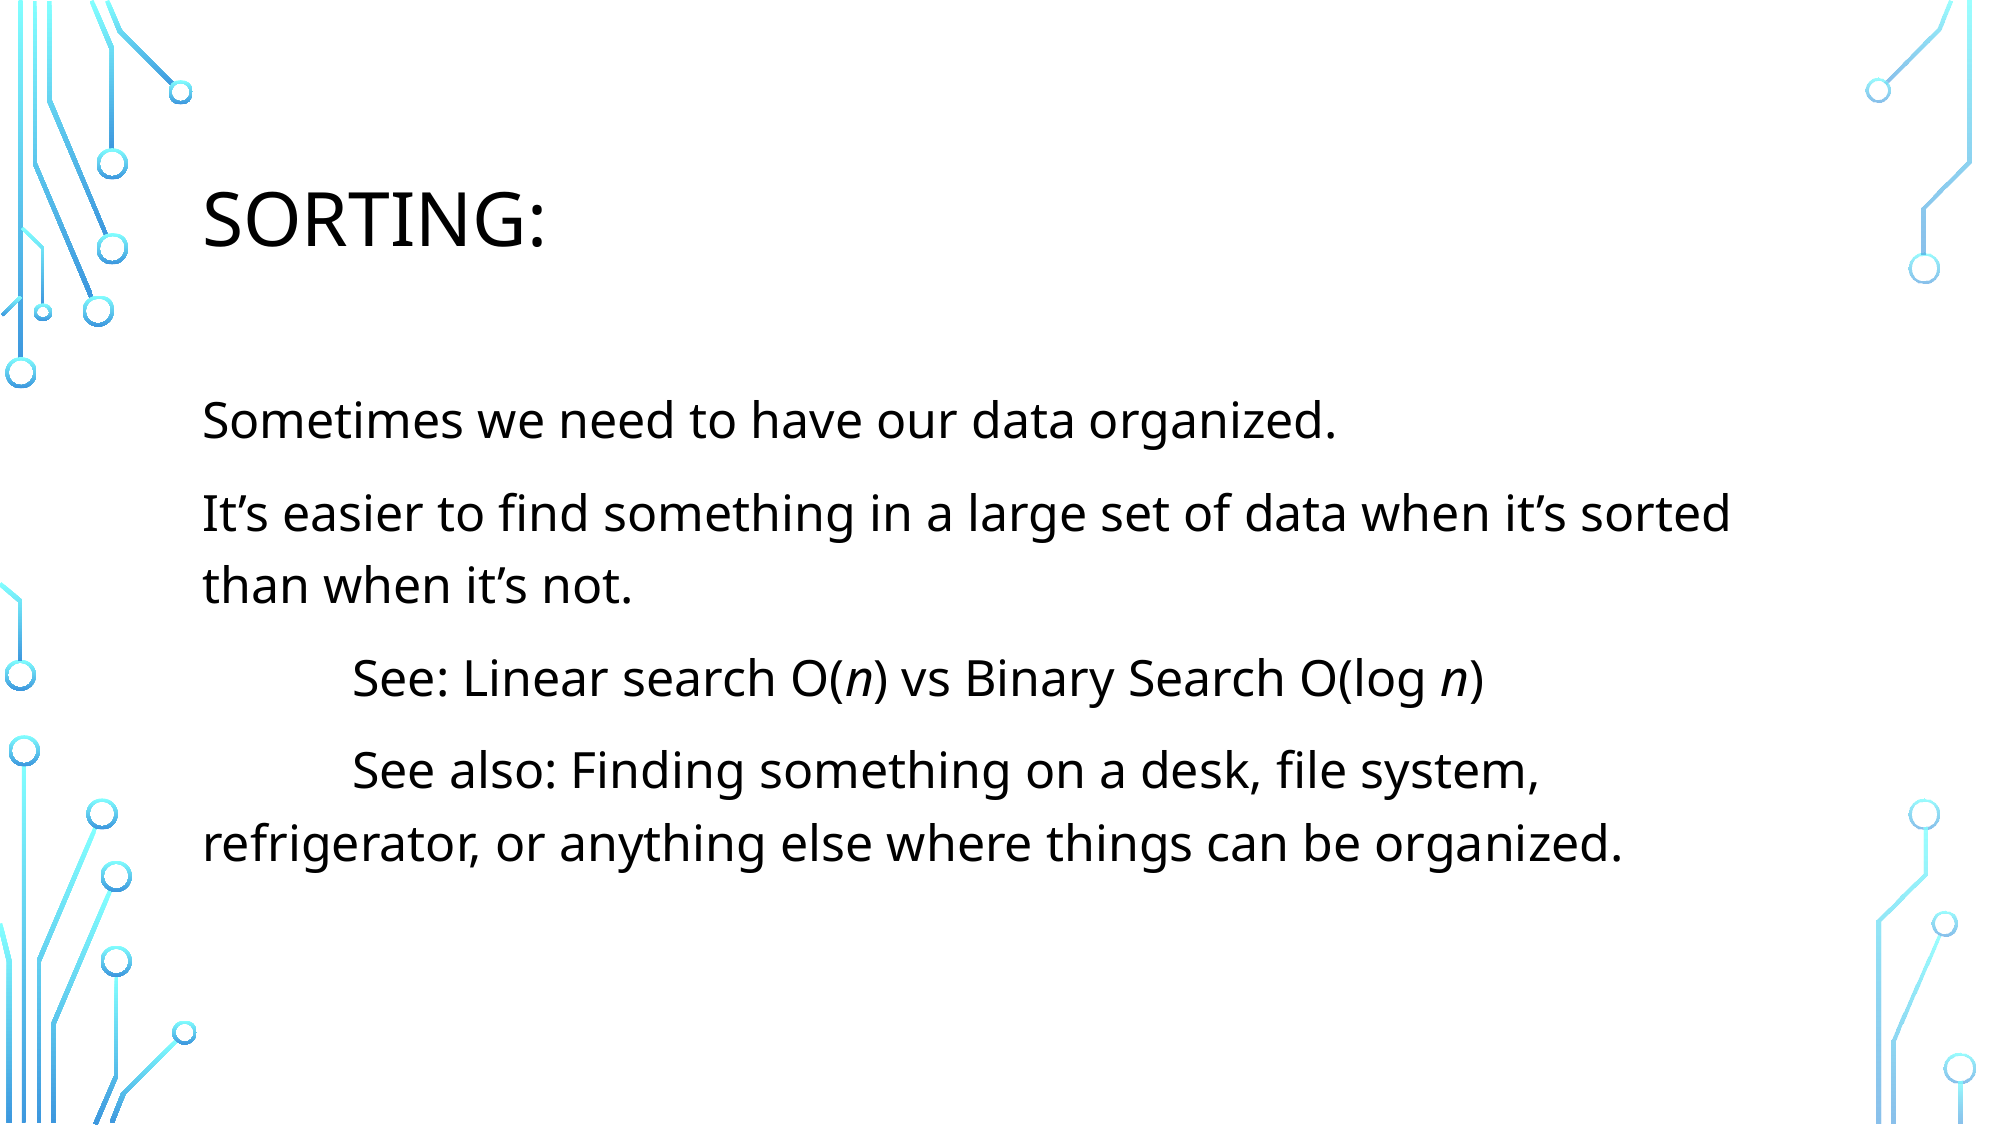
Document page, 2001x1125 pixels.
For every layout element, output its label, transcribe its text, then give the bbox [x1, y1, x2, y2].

list Sometimes we need to have our data organized. It’s easier to find something in a large set of data when it’s sorted than when it’s not. See: Linear search O(n) vs Binary Search O(log n) See also: Finding something on a desk, file system, refrigerator, or anything else where things can be organized. [187, 369, 1813, 950]
title Sorting: [187, 101, 1813, 344]
